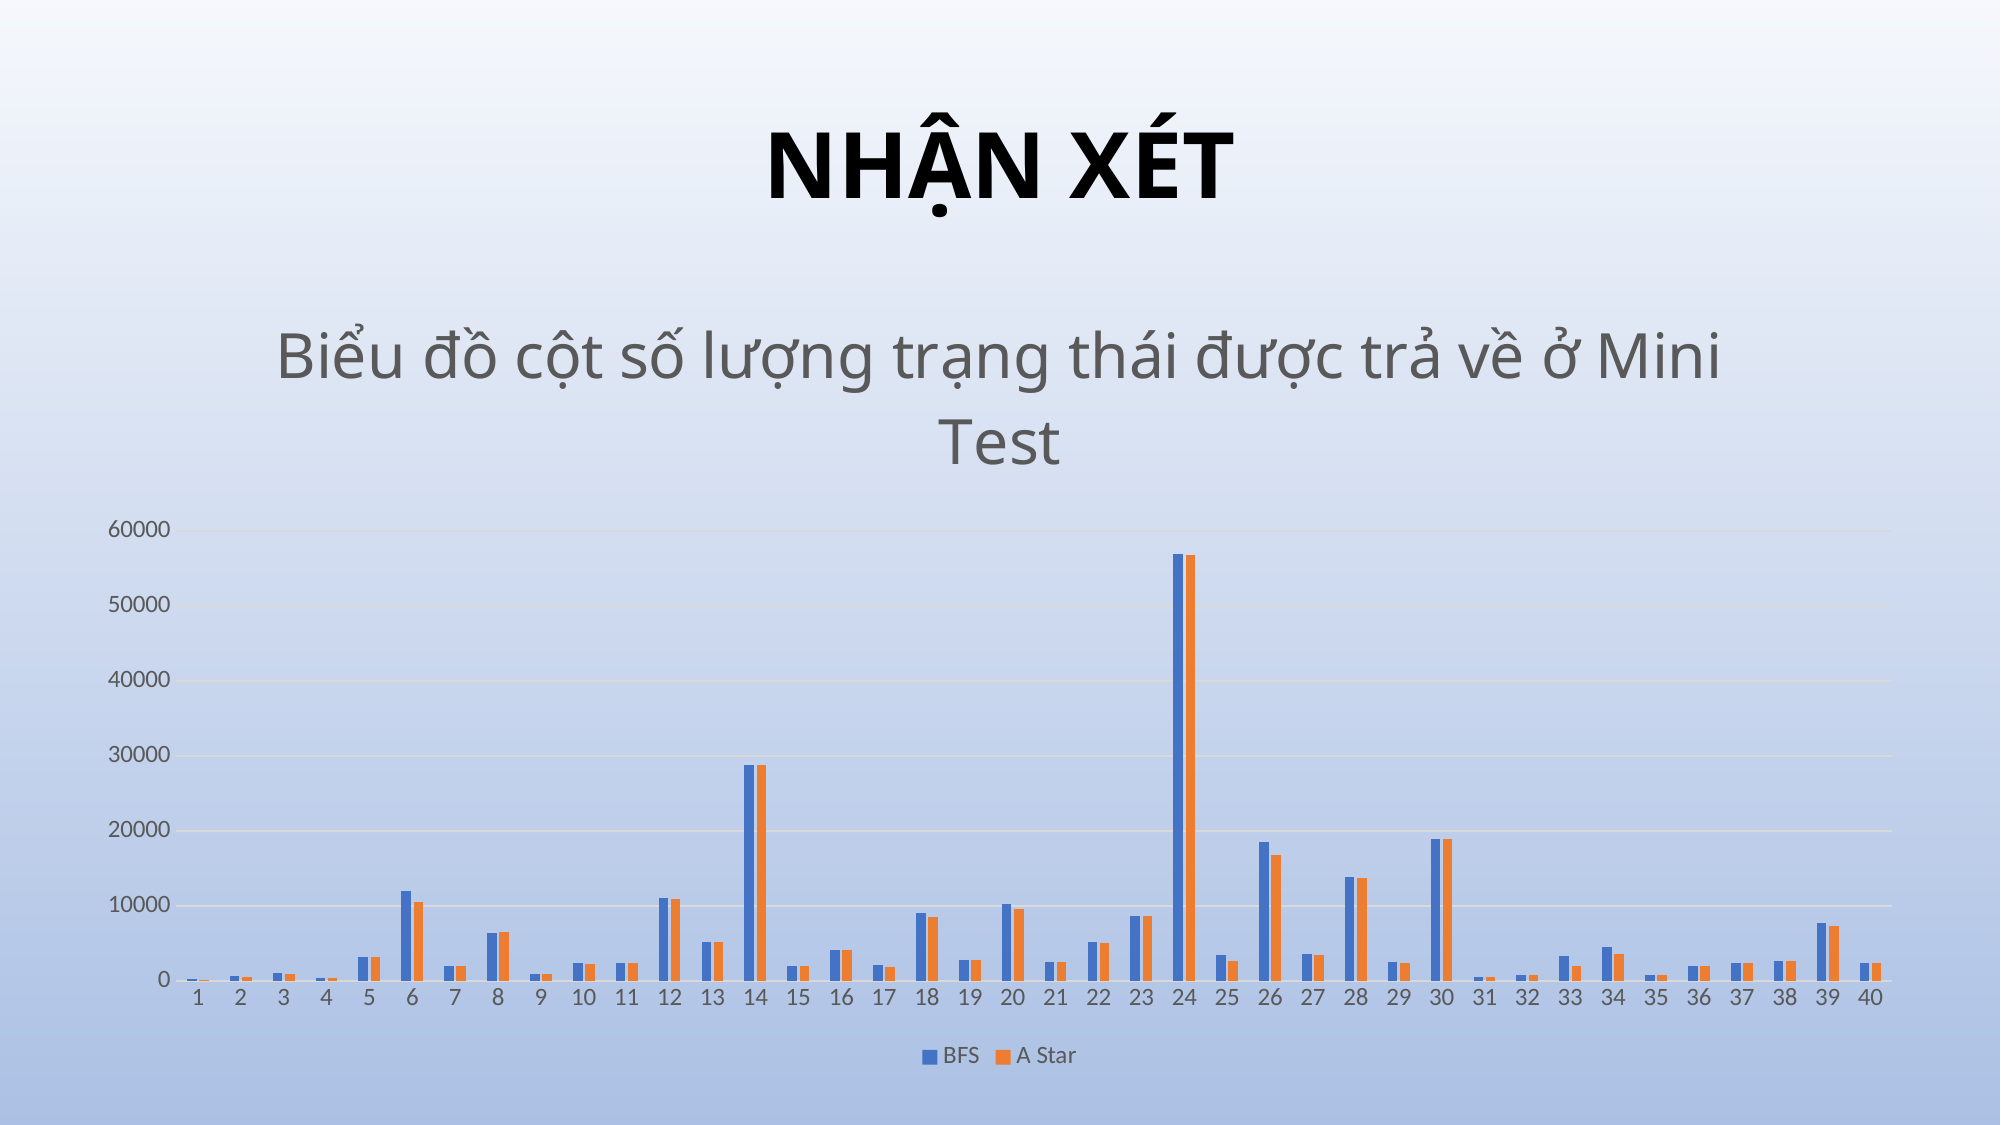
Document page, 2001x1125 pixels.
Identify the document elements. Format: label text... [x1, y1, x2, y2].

chart [70, 268, 1930, 1076]
title NHẬN XÉT [137, 59, 1863, 268]
